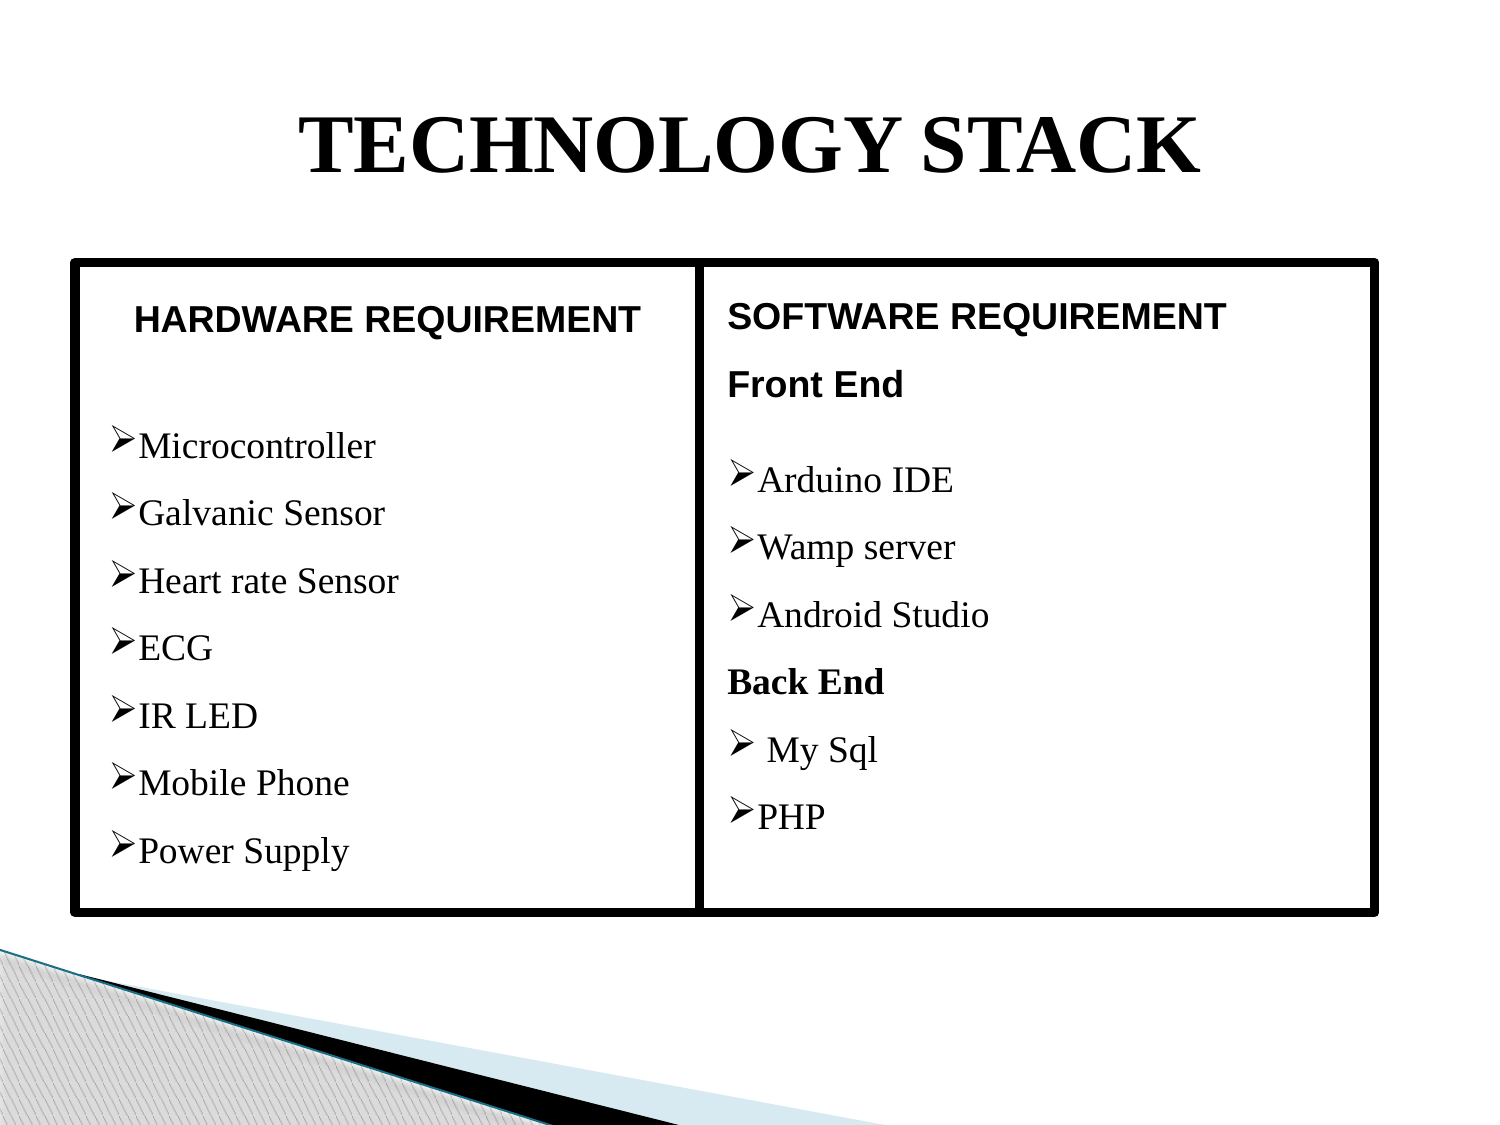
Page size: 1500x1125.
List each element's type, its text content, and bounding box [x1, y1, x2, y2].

text_box Microcontroller Galvanic Sensor Heart rate Sensor ECG IR LED Mobile Phone Power Supply [93, 390, 694, 879]
text_box [70, 258, 697, 917]
text_box [695, 258, 1379, 917]
title TECHNOLOGY STACK [75, 45, 1425, 233]
text_box HARDWARE REQUIREMENT [87, 287, 675, 348]
text_box Arduino IDE Wamp server Android Studio Back End My Sql PHP [712, 424, 1350, 845]
text_box SOFTWARE REQUIREMENT Front End [712, 262, 1363, 413]
